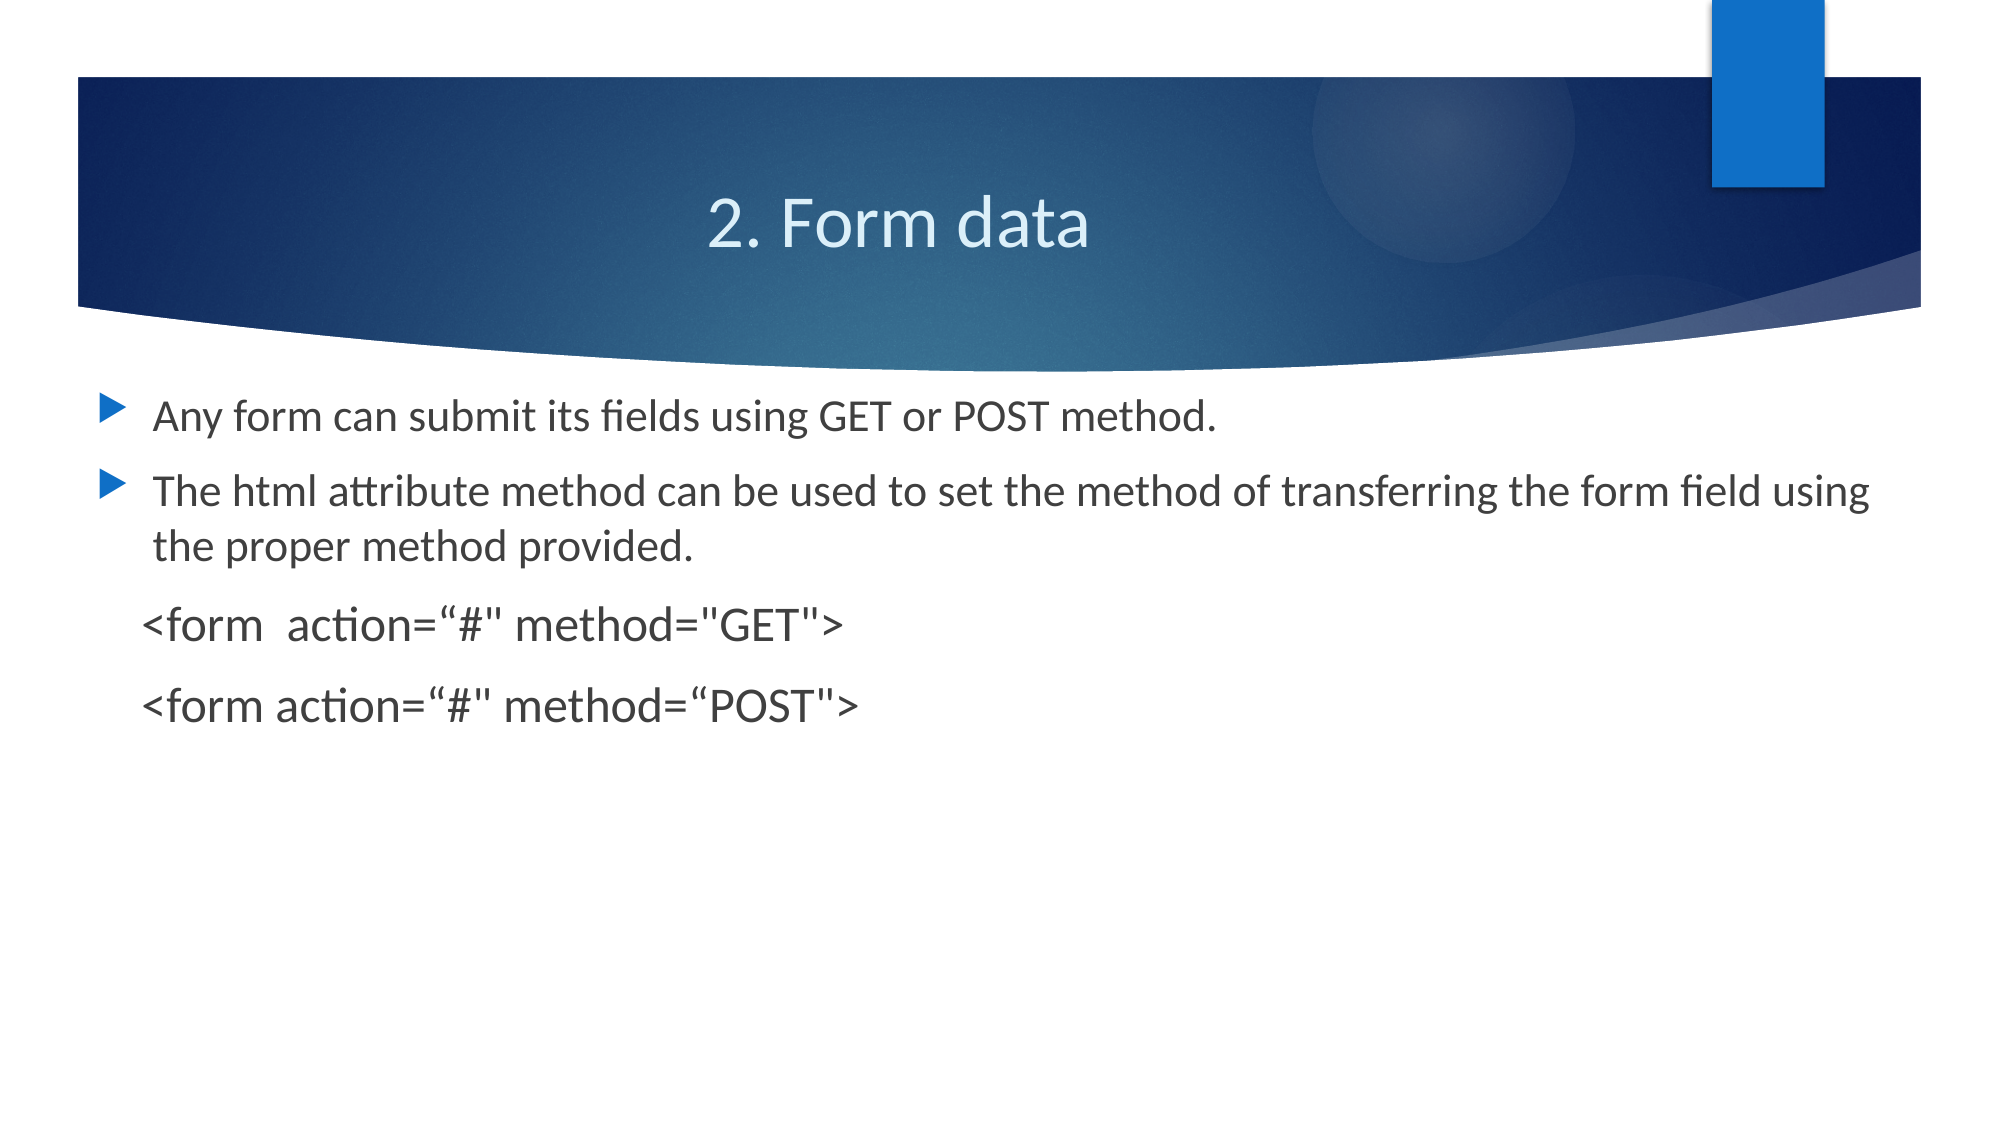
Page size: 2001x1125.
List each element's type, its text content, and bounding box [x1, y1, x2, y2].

list Any form can submit its fields using GET or POST method. The html attribute method can be used to set the method of transferring the form field using the proper method provided. <form action=“#" method="GET"> <form action=“#" method=“POST"> [81, 377, 1930, 1125]
title 2. Form data [189, 159, 1627, 276]
